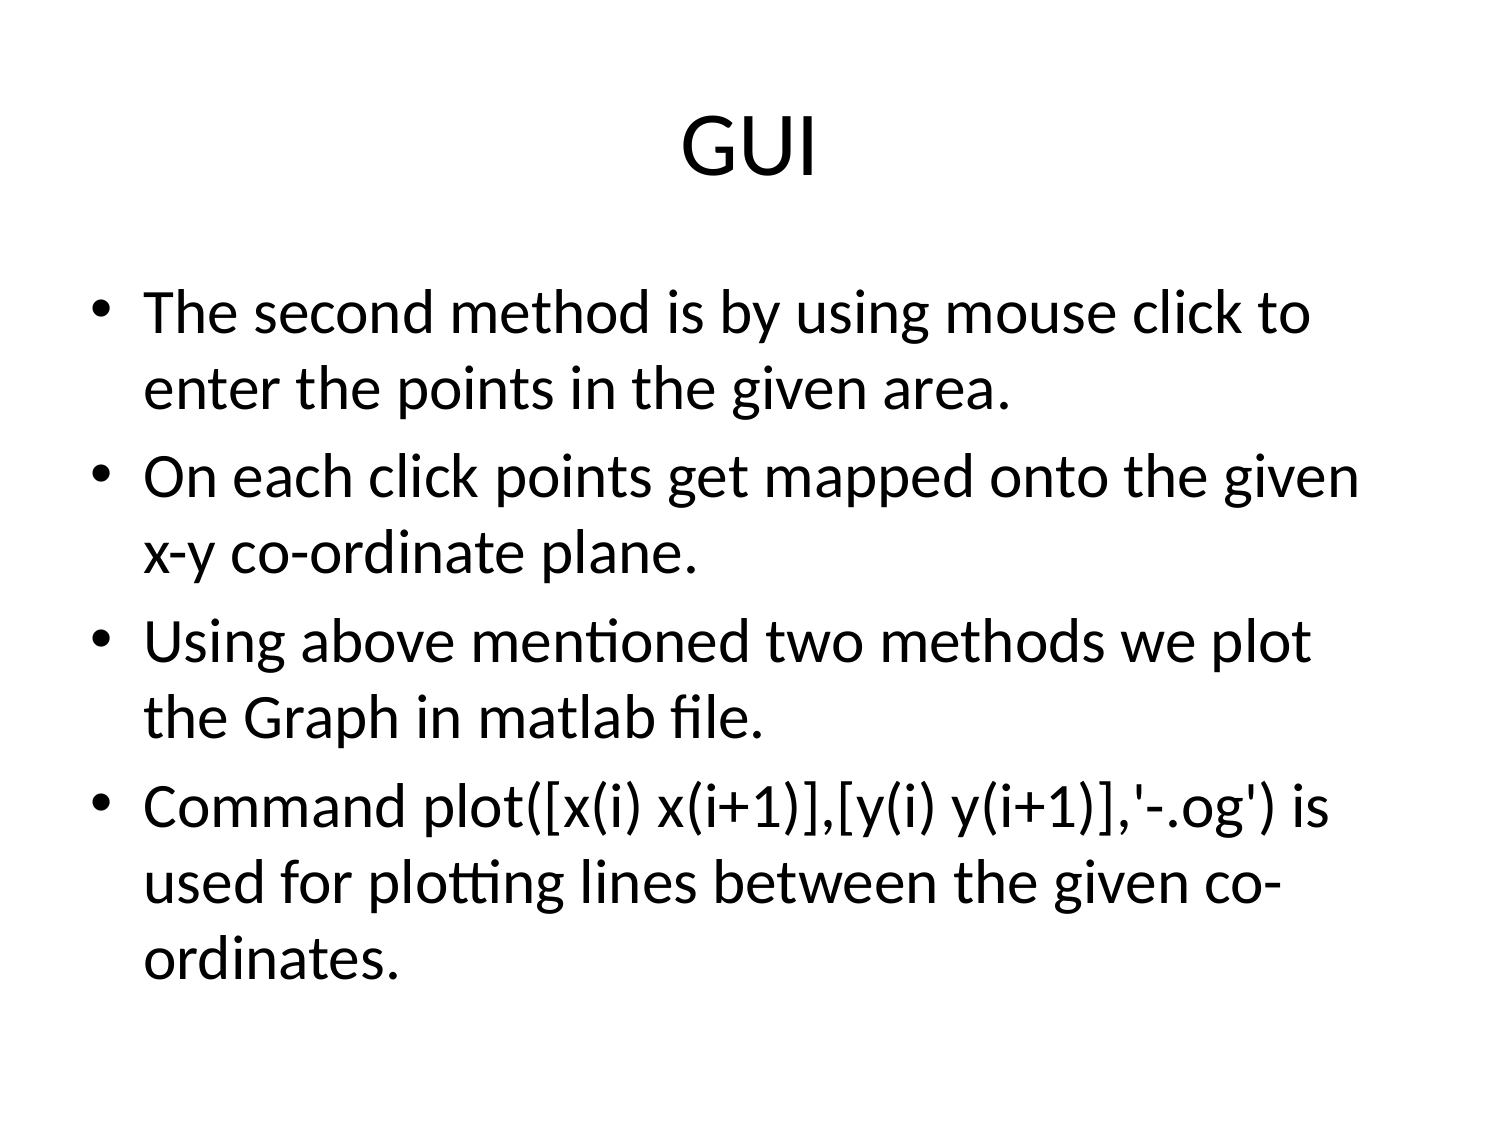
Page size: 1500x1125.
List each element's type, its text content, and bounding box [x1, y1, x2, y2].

list The second method is by using mouse click to enter the points in the given area. On each click points get mapped onto the given x-y co-ordinate plane. Using above mentioned two methods we plot the Graph in matlab file. Command plot([x(i) x(i+1)],[y(i) y(i+1)],'-.og') is used for plotting lines between the given co-ordinates. [75, 262, 1425, 1005]
title GUI [75, 45, 1425, 233]
